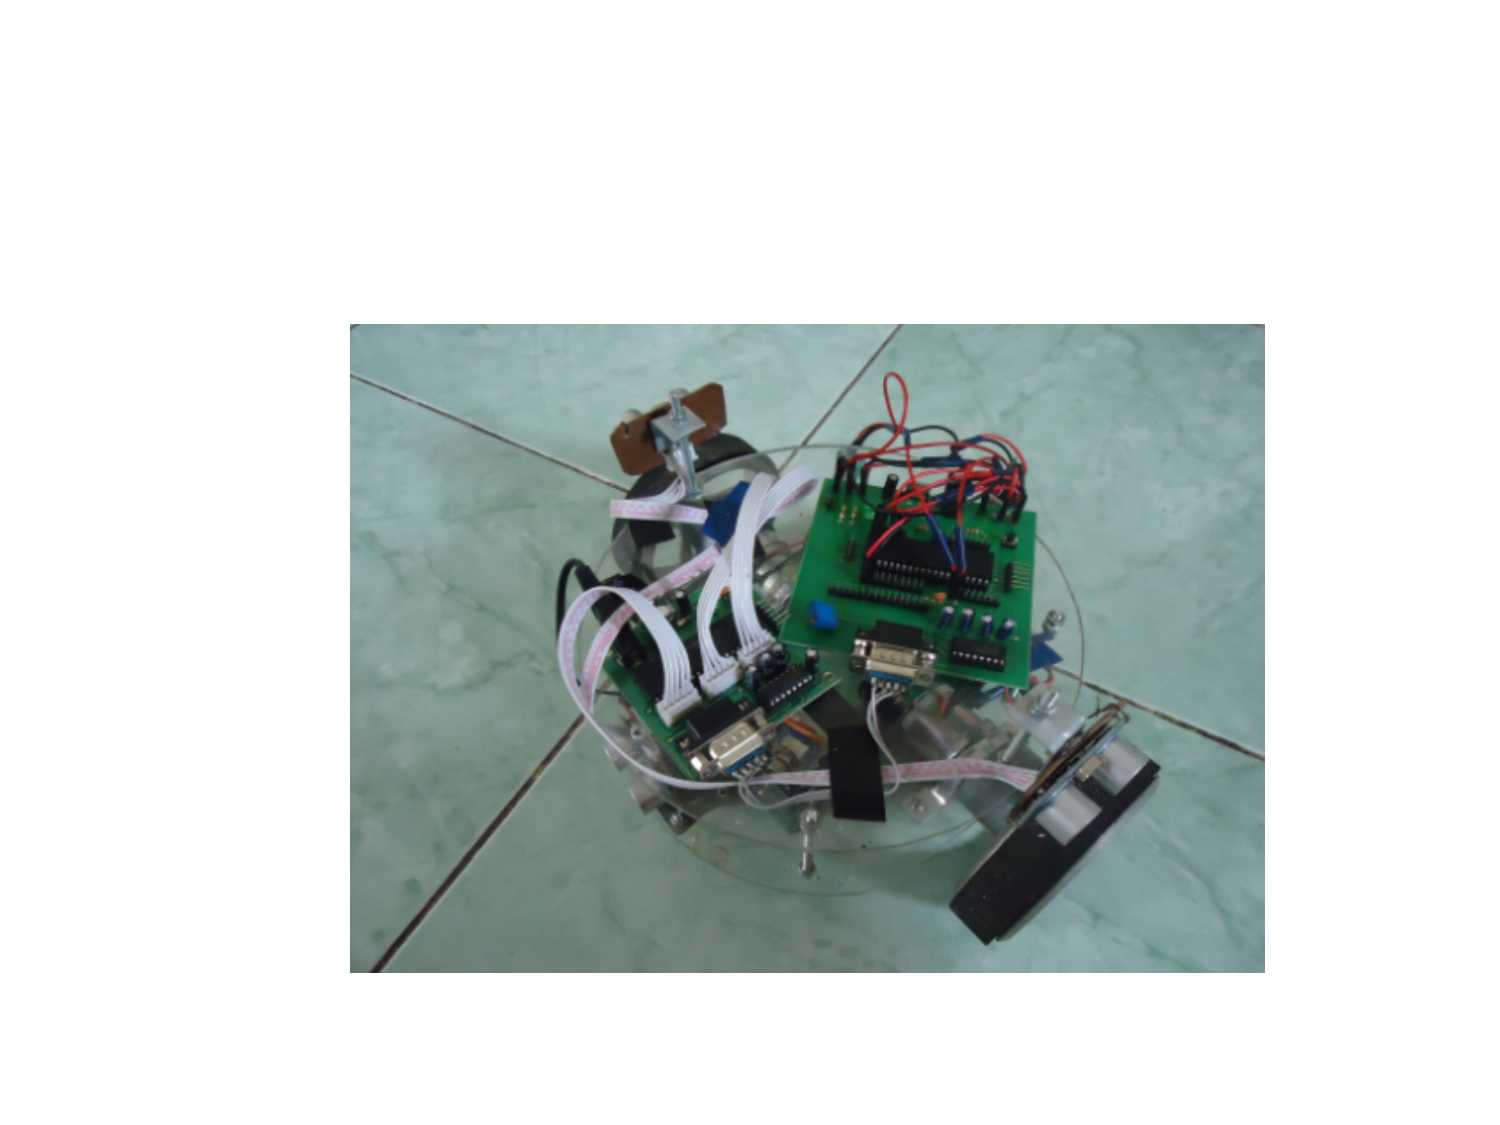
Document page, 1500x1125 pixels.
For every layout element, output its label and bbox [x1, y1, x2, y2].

list [349, 324, 1265, 973]
